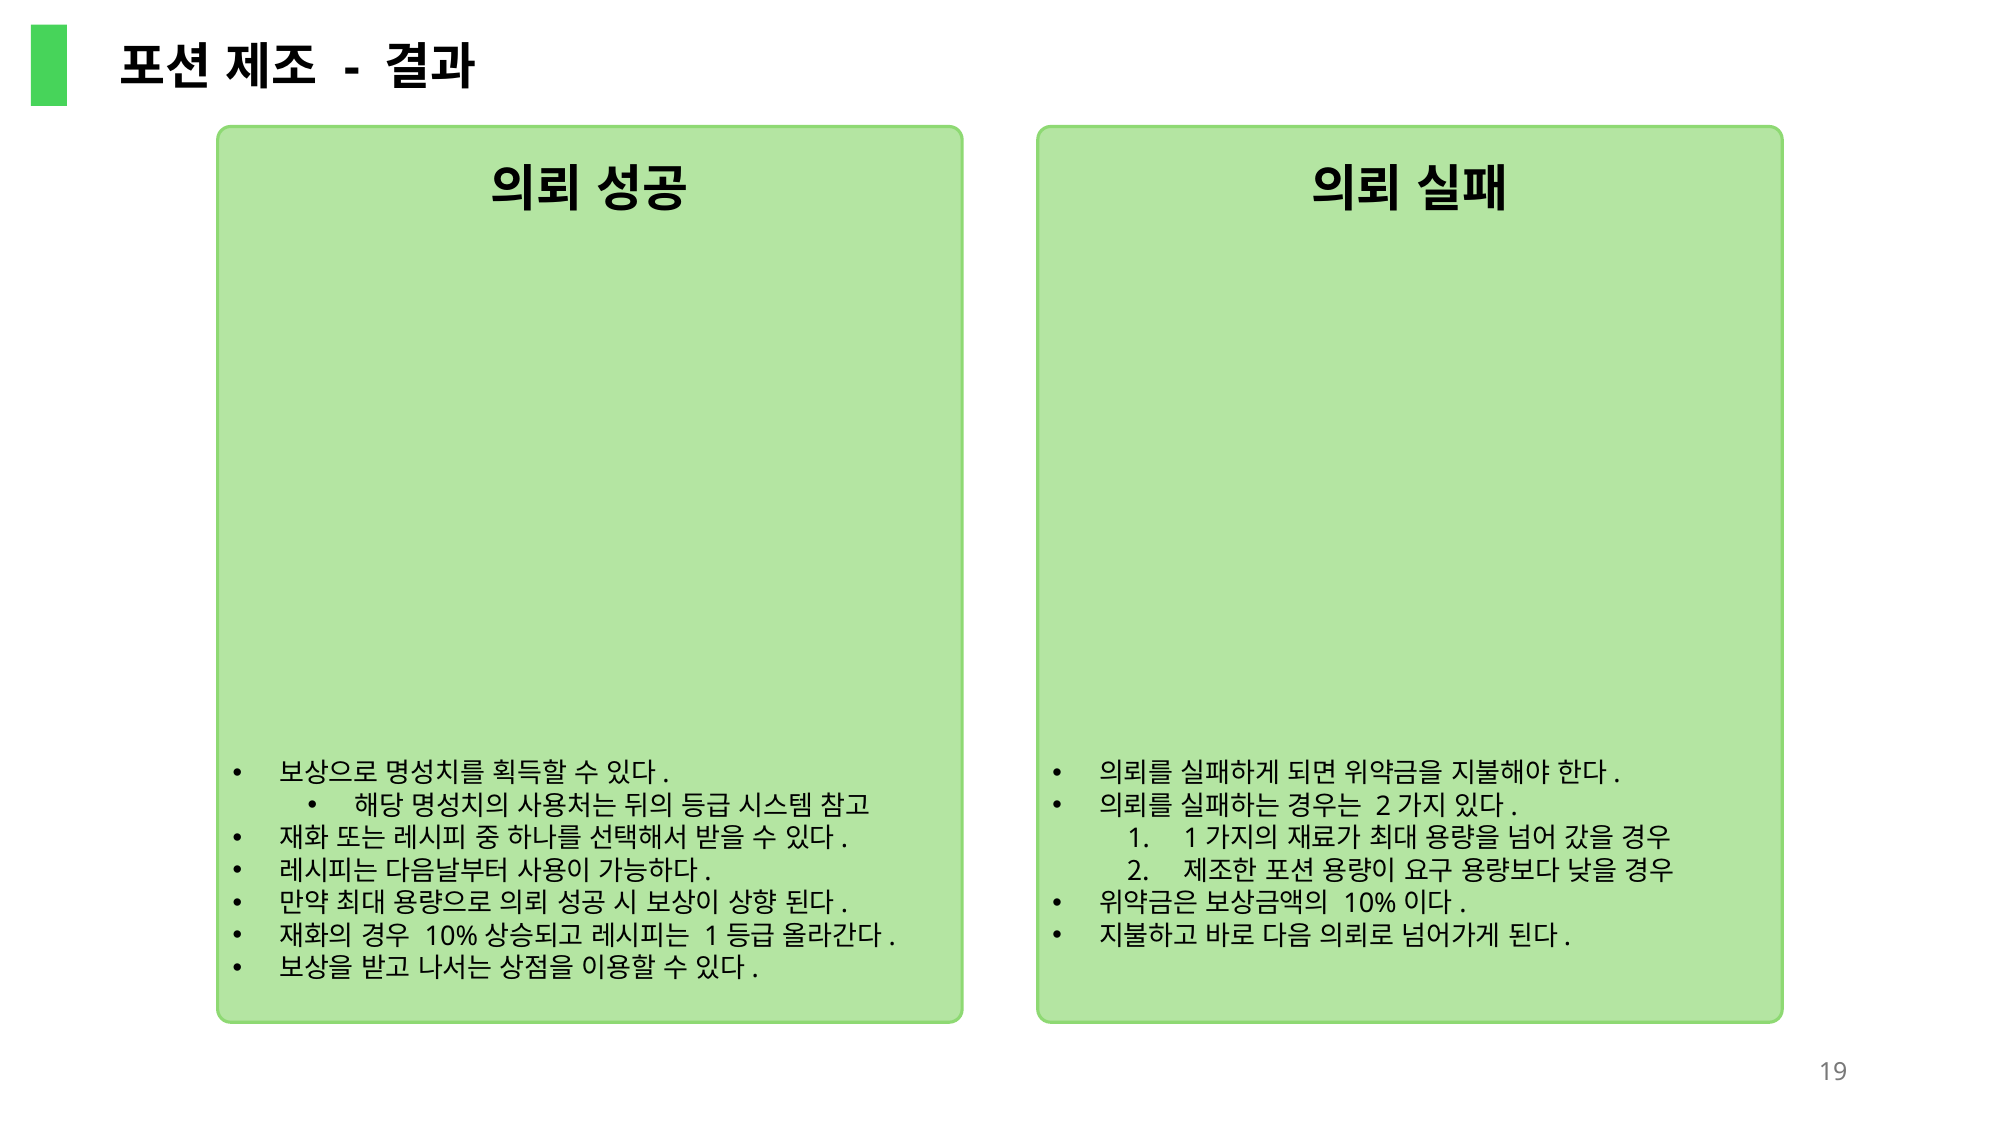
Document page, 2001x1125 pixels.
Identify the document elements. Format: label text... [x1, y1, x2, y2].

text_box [217, 125, 1783, 1023]
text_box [30, 24, 503, 107]
slide_number 19 [1412, 1042, 1863, 1103]
